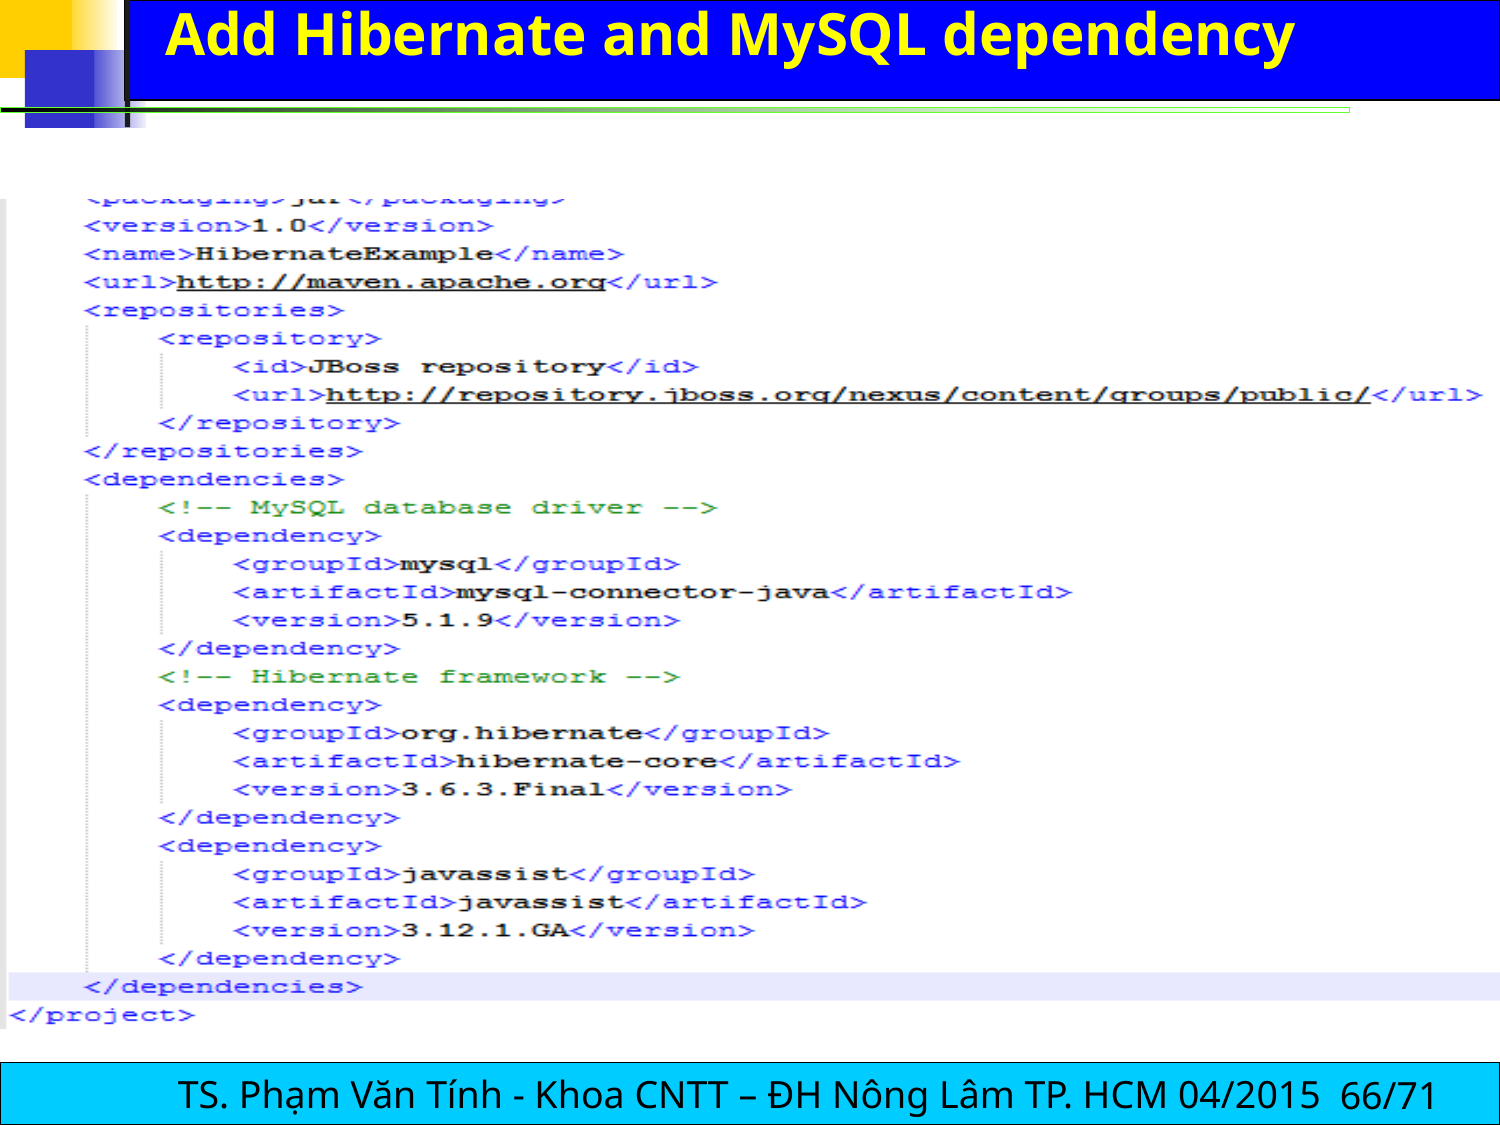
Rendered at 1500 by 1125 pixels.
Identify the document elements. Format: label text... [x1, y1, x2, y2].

picture [0, 199, 1500, 1029]
title Add Hibernate and MySQL dependency [149, 24, 1500, 76]
